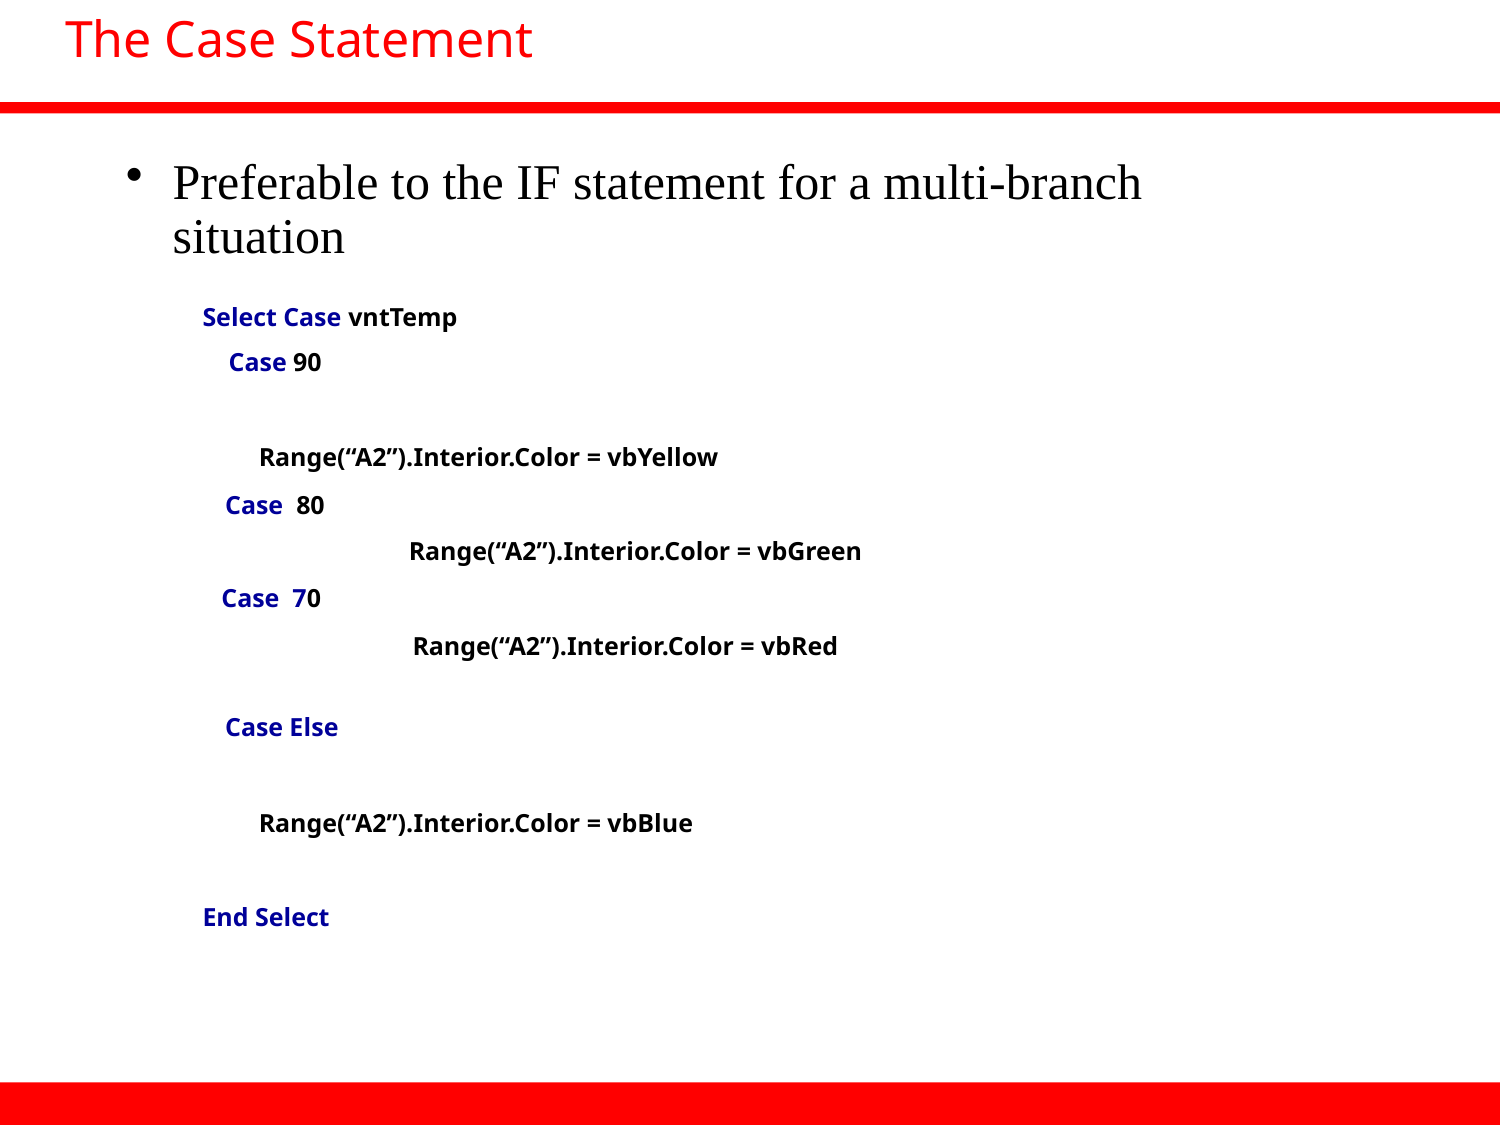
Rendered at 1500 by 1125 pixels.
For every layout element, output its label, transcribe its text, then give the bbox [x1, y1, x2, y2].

title The Case Statement [49, 0, 895, 101]
list Select Case vntTemp Case 90 Range(“A2”).Interior.Color = vbYellow Case 80 Range(“A2”).Interior.Color = vbGreen Case 70 Range(“A2”).Interior.Color = vbRed Case Else Range(“A2”).Interior.Color = vbBlue End Select [187, 299, 1500, 1051]
text_box Preferable to the IF statement for a multi-branch situation [112, 149, 1260, 313]
